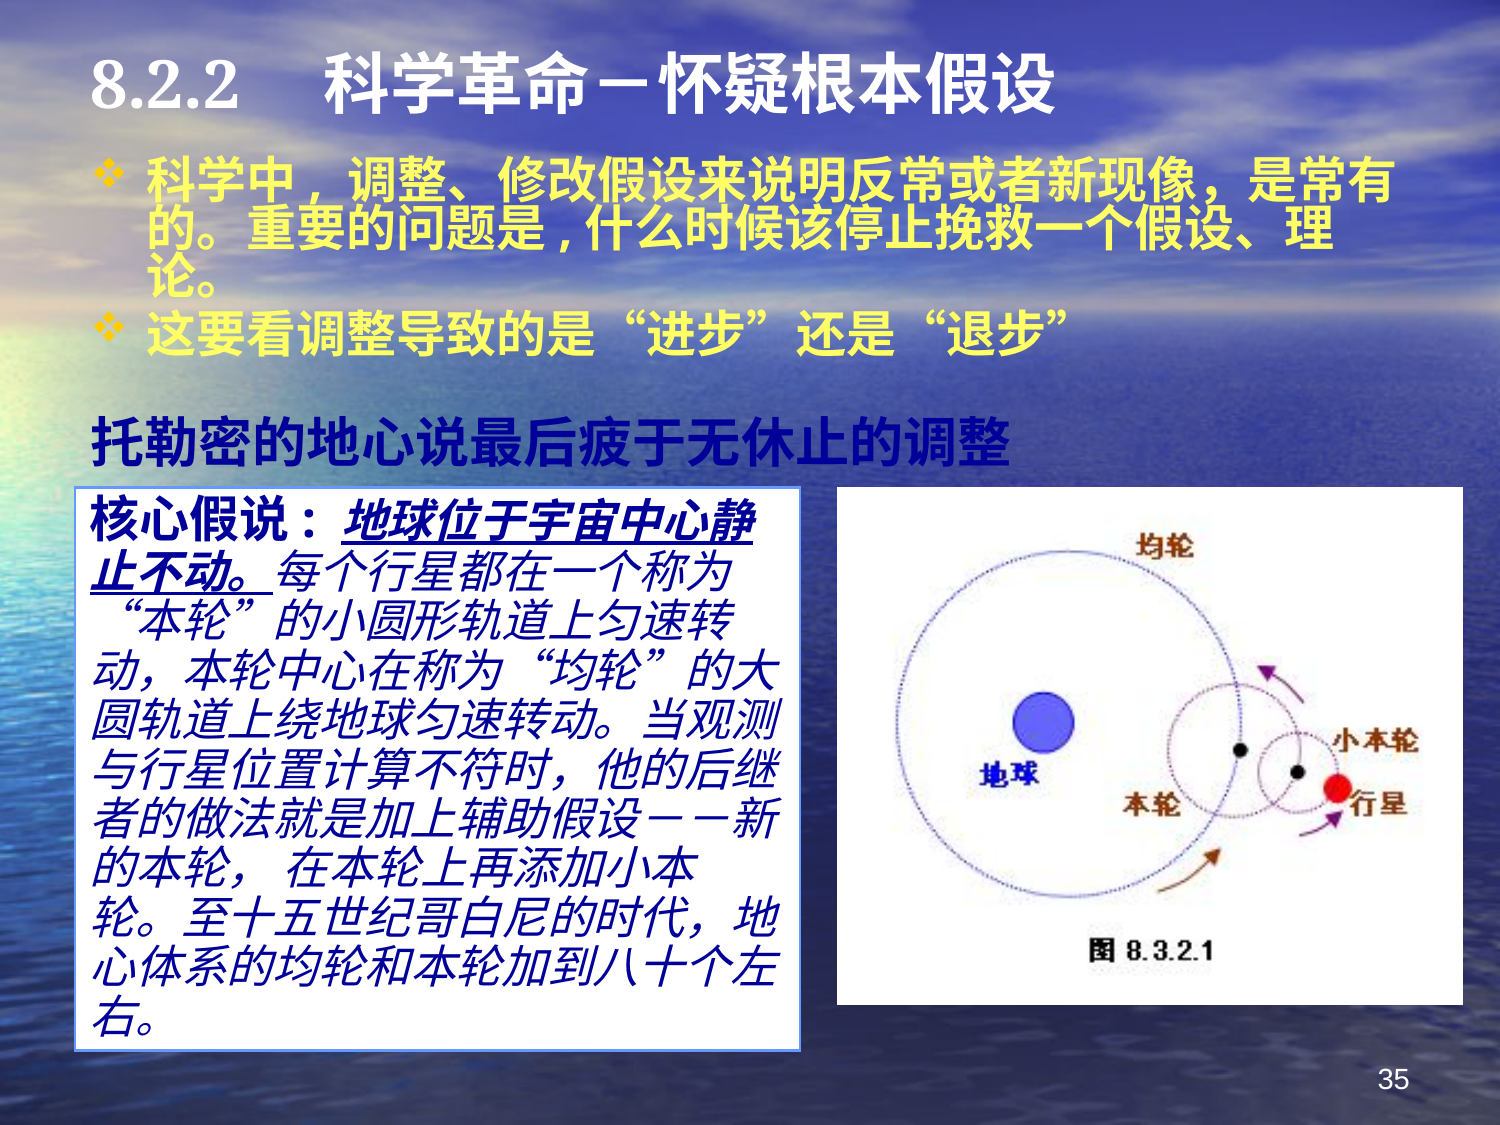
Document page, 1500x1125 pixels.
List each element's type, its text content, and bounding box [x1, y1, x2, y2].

list 8.2.2 科学革命－怀疑根本假设 科学中, 调整、修改假设来说明反常或者新现像，是常有的。重要的问题是,什么时候该停止挽救一个假设、理论。 这要看调整导致的是“进步”还是“退步” 托勒密的地心说最后疲于无休止的调整 [75, 50, 1425, 450]
picture [0, 0, 1500, 1125]
slide_number 35 [1074, 1024, 1425, 1103]
text_box 核心假说: 地球位于宇宙中心静止不动。每个行星都在一个称为“本轮”的小圆形轨道上匀速转动，本轮中心在称为“均轮”的大圆轨道上绕地球匀速转动。当观测与行星位置计算不符时，他的后继者的做法就是加上辅助假设－－新的本轮， 在本轮上再添加小本轮。至十五世纪哥白尼的时代，地心体系的均轮和本轮加到八十个左右。 [75, 487, 800, 1051]
